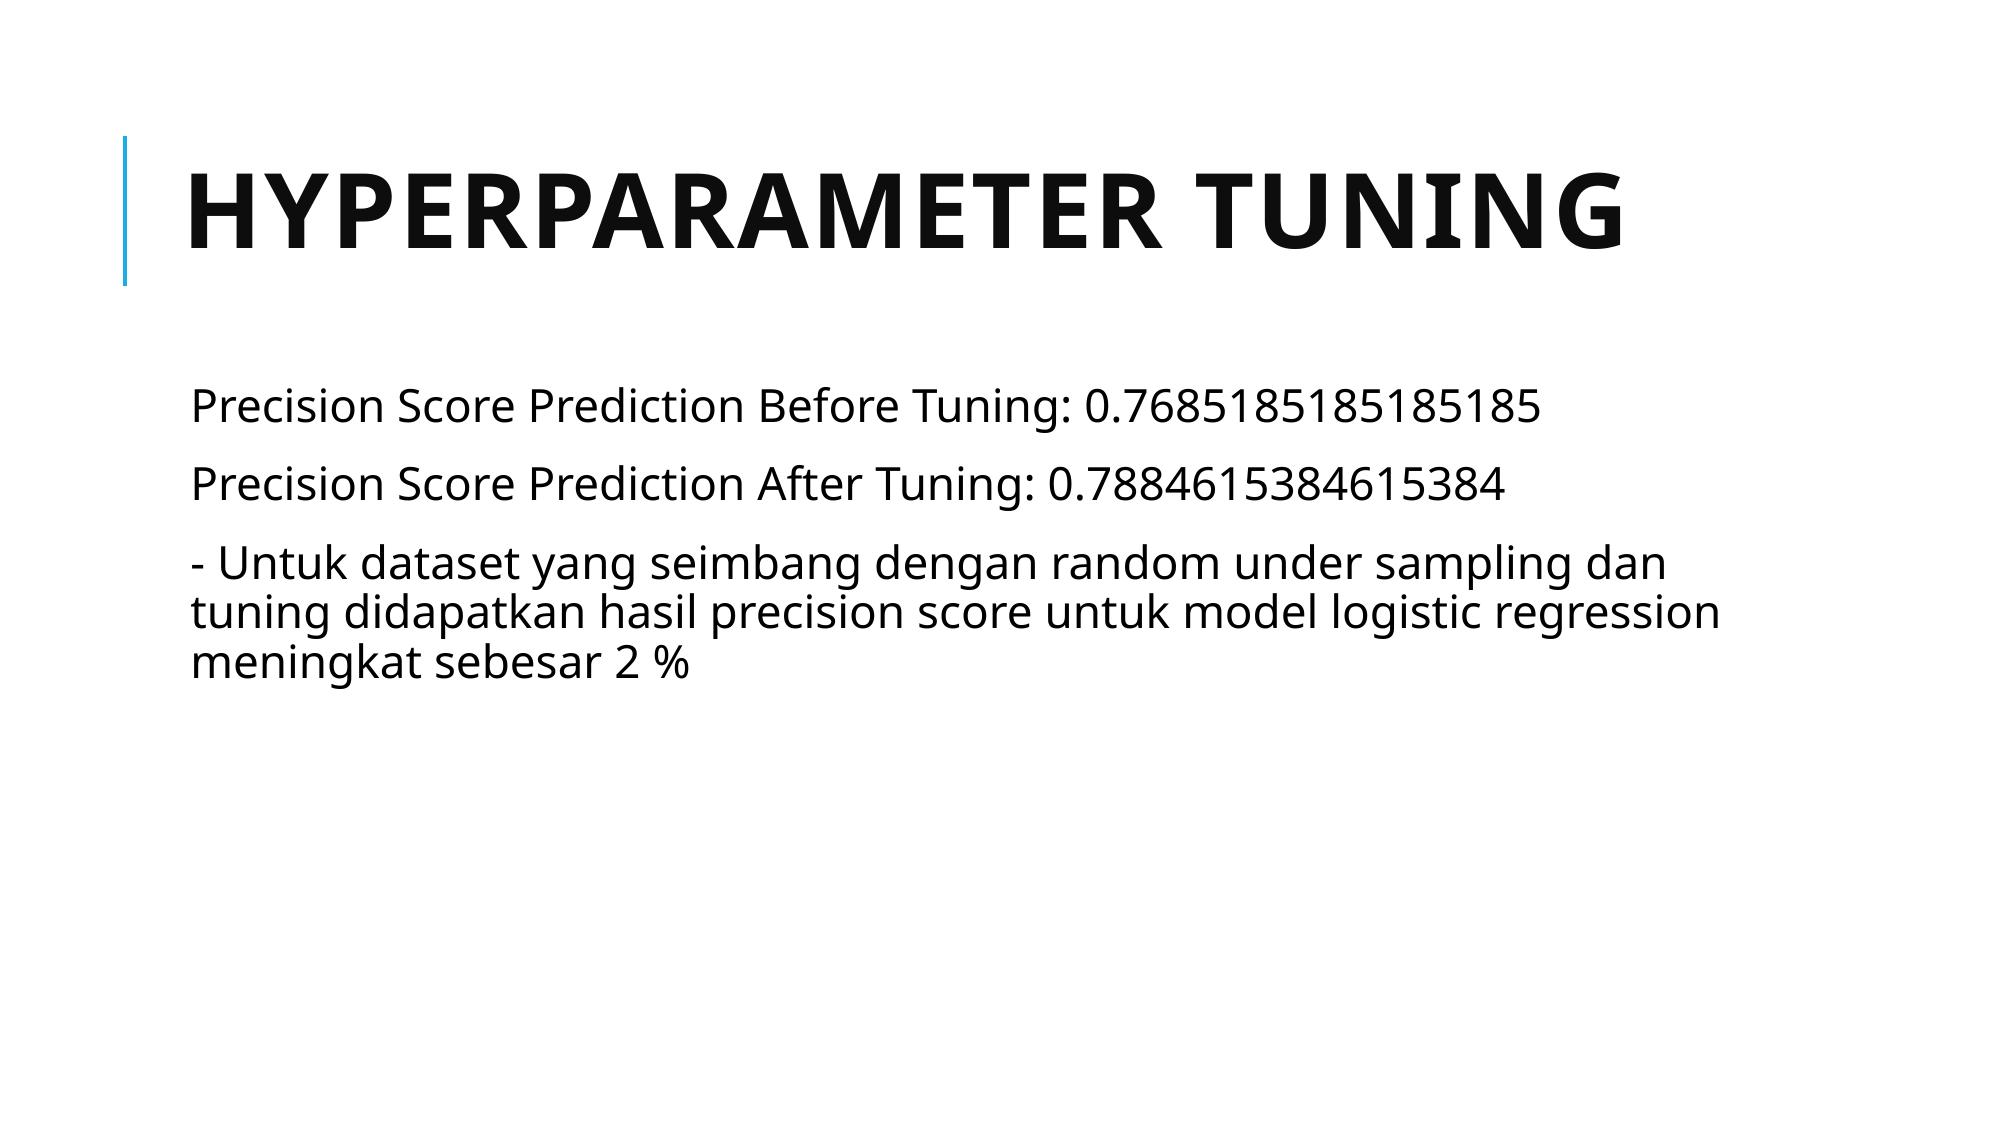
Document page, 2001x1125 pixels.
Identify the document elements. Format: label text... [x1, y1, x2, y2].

title Hyperparameter Tuning [168, 96, 1763, 342]
list Precision Score Prediction Before Tuning: 0.7685185185185185 Precision Score Prediction After Tuning: 0.7884615384615384 - Untuk dataset yang seimbang dengan random under sampling dan tuning didapatkan hasil precision score untuk model logistic regression meningkat sebesar 2 % [168, 375, 1763, 1035]
